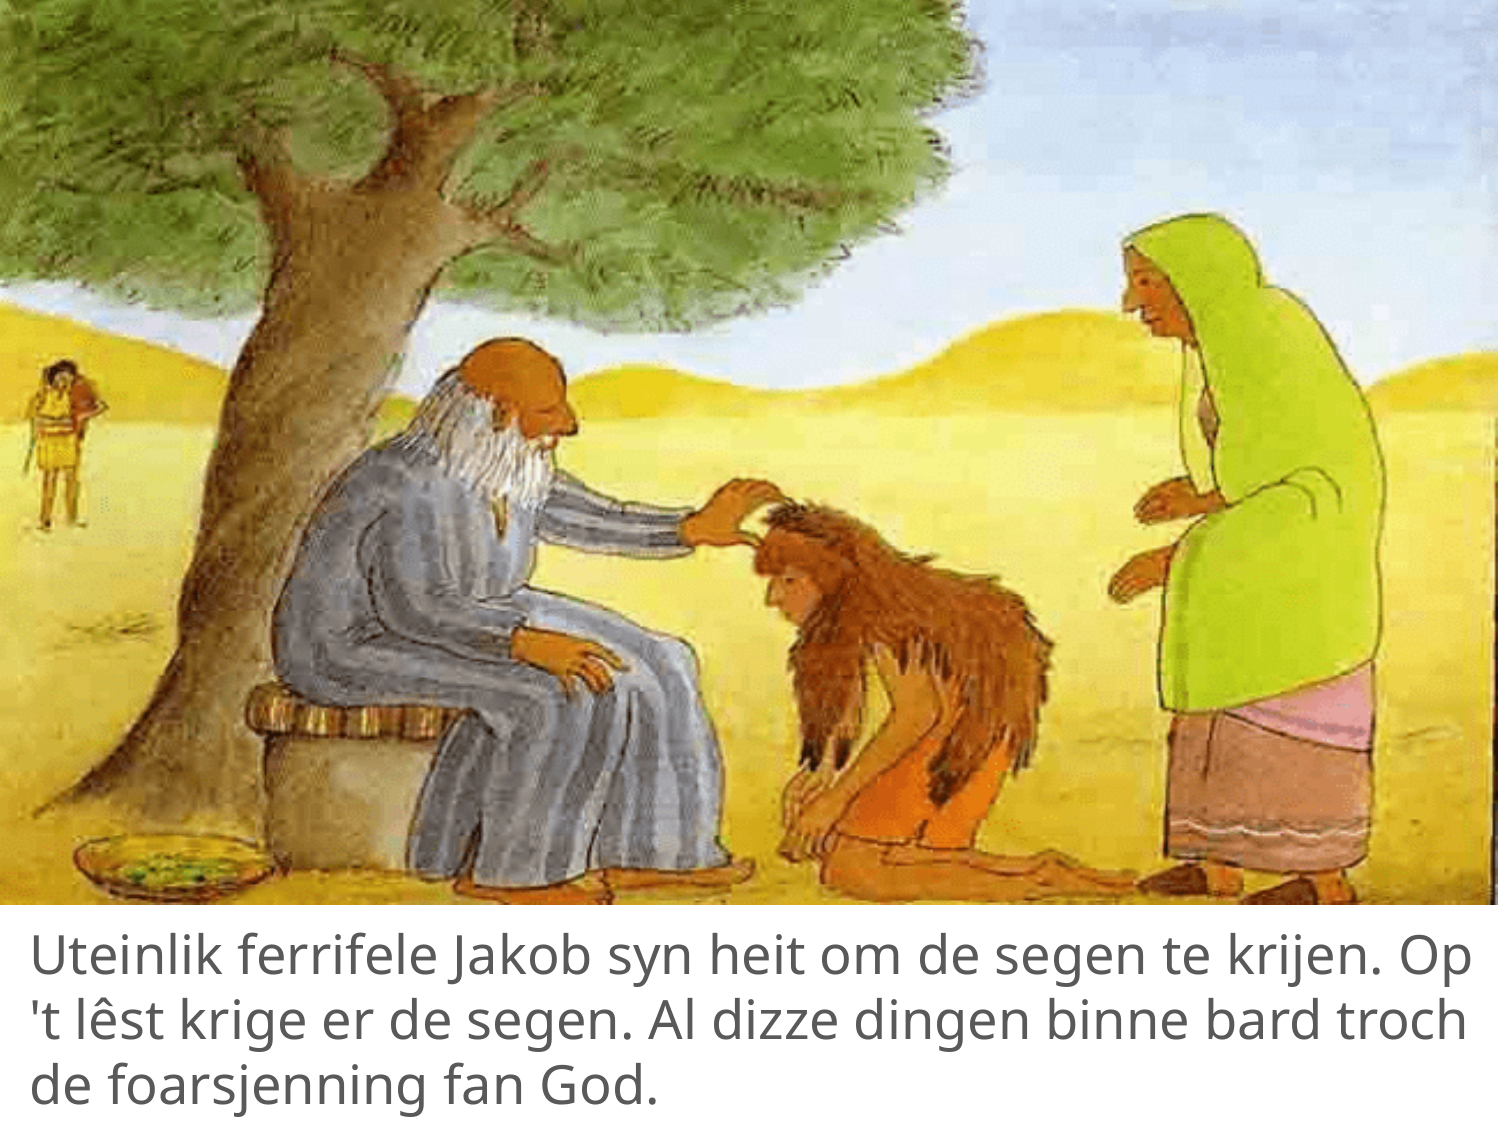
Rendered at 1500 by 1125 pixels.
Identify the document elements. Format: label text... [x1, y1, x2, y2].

picture [0, 0, 1498, 906]
text_box Uteinlik ferrifele Jakob syn heit om de segen te krijen. Op 't lêst krige er de segen. Al dizze dingen binne bard troch de foarsjenning fan God. [14, 912, 1500, 1123]
